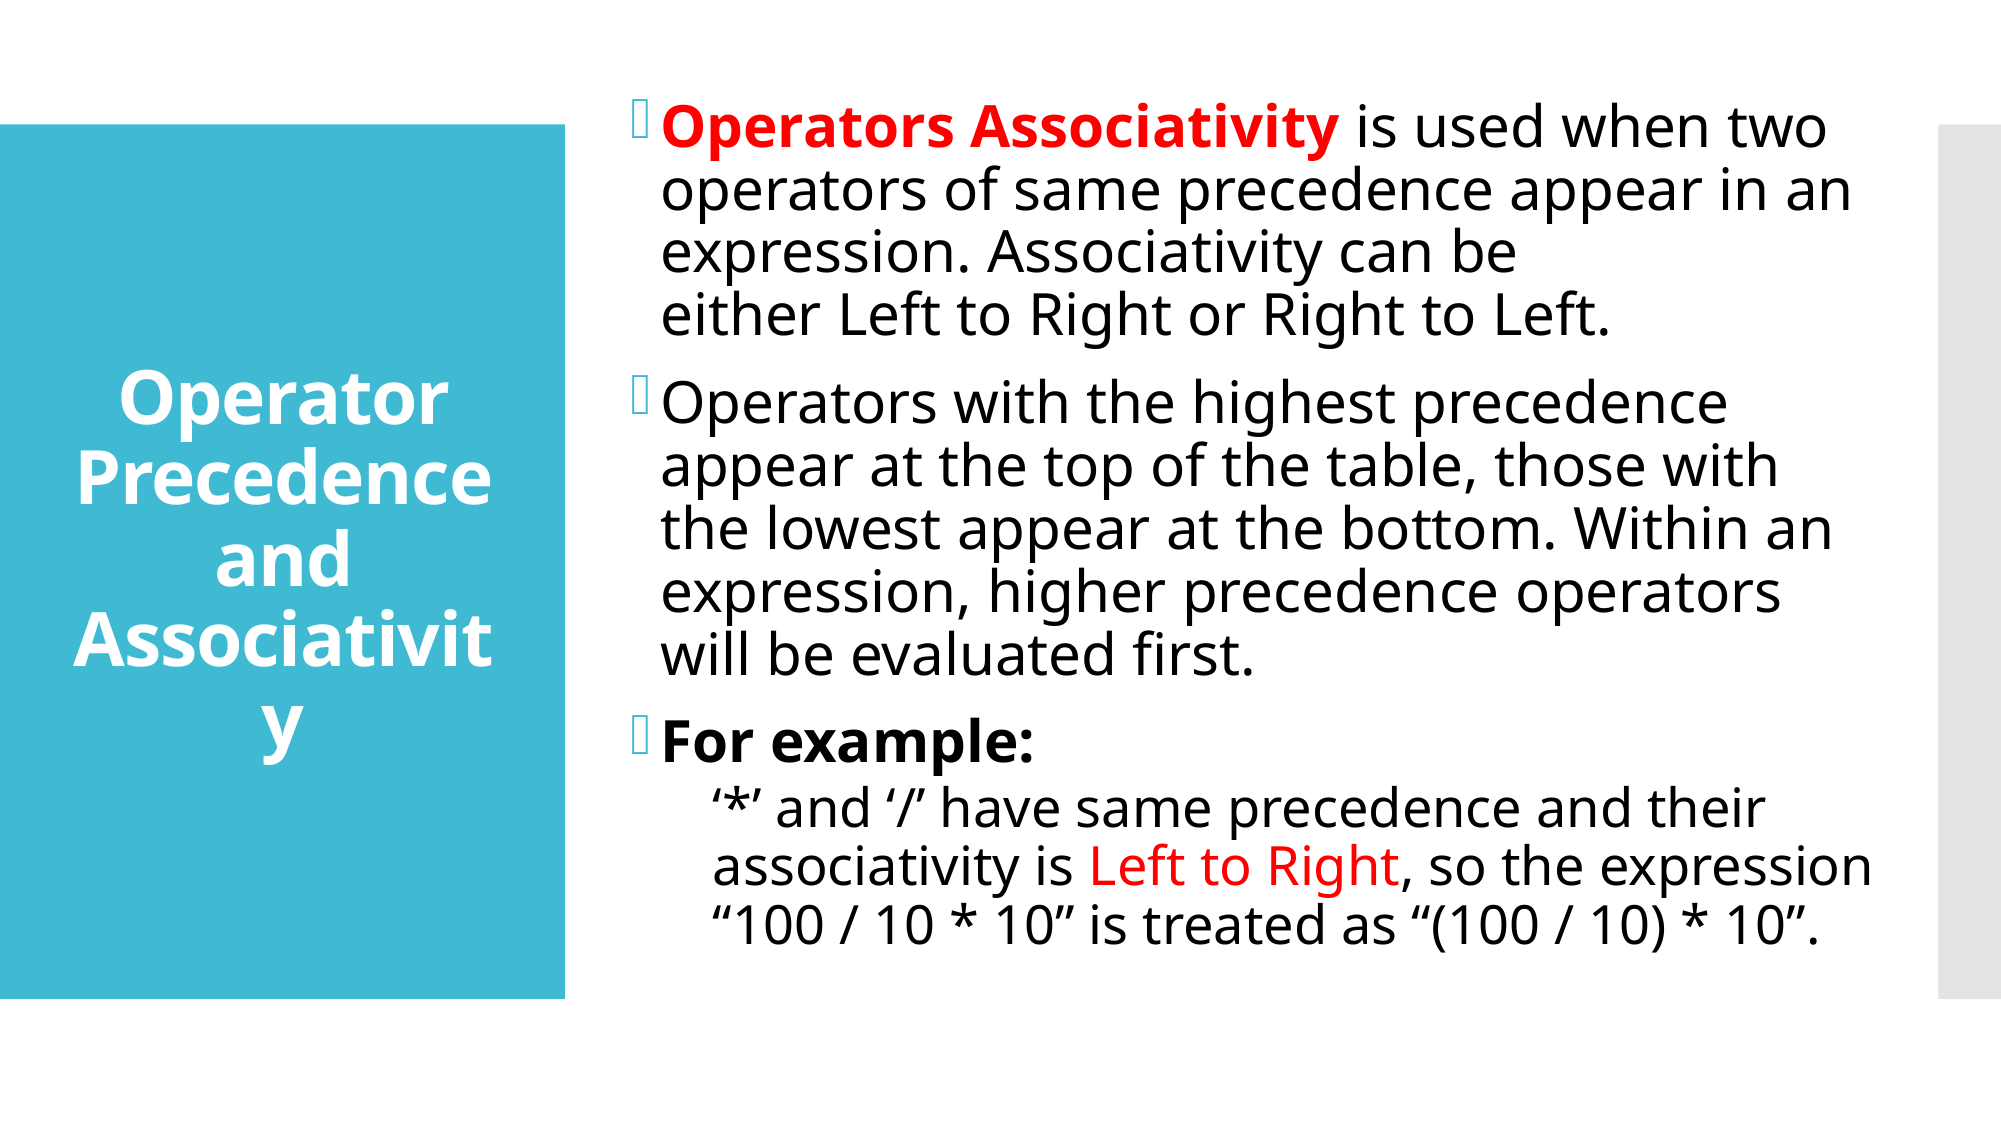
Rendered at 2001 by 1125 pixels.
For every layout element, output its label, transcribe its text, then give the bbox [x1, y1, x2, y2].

list Operators Associativity is used when two operators of same precedence appear in an expression. Associativity can be either Left to Right or Right to Left. Operators with the highest precedence appear at the top of the table, those with the lowest appear at the bottom. Within an expression, higher precedence operators will be evaluated first. For example: ‘*’ and ‘/’ have same precedence and their associativity is Left to Right, so the expression “100 / 10 * 10” is treated as “(100 / 10) * 10”. [615, 89, 1897, 1004]
title Operator Precedence and Associativity [41, 184, 525, 940]
